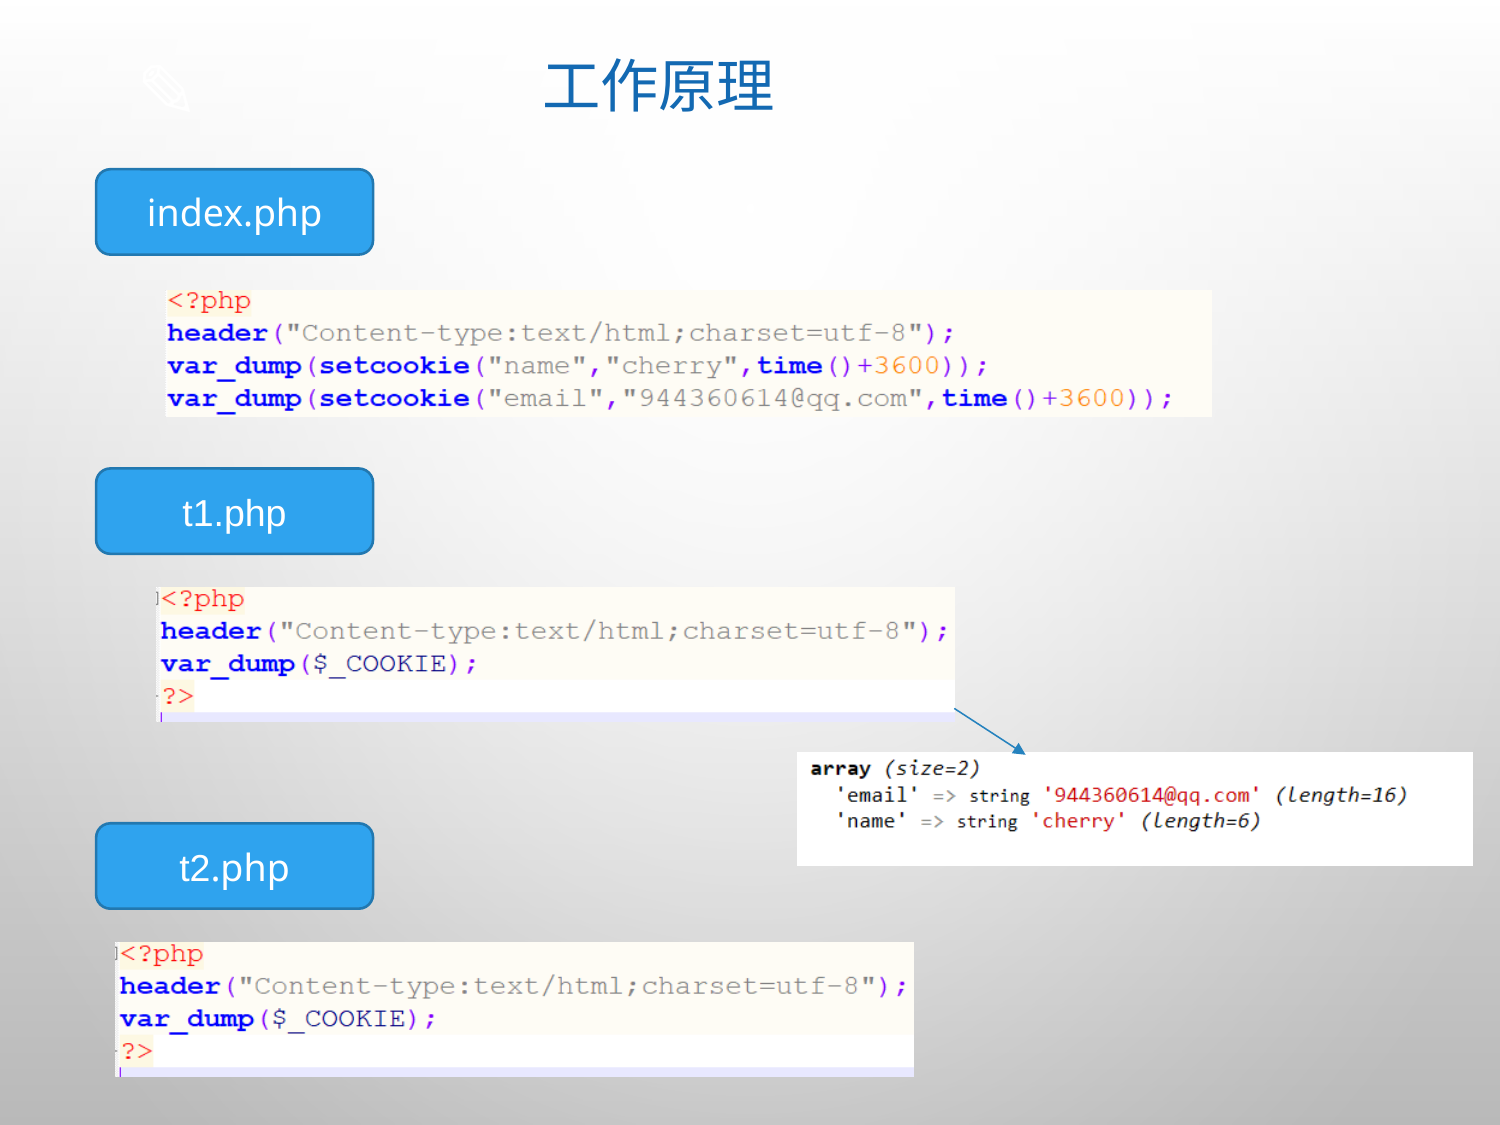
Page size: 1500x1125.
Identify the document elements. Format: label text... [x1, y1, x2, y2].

text_box t2.php [94, 821, 375, 910]
picture [0, 0, 1500, 1125]
text_box t1.php [94, 467, 375, 556]
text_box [954, 708, 1026, 755]
title 工作原理 [271, 25, 1046, 153]
text_box index.php [94, 167, 375, 256]
